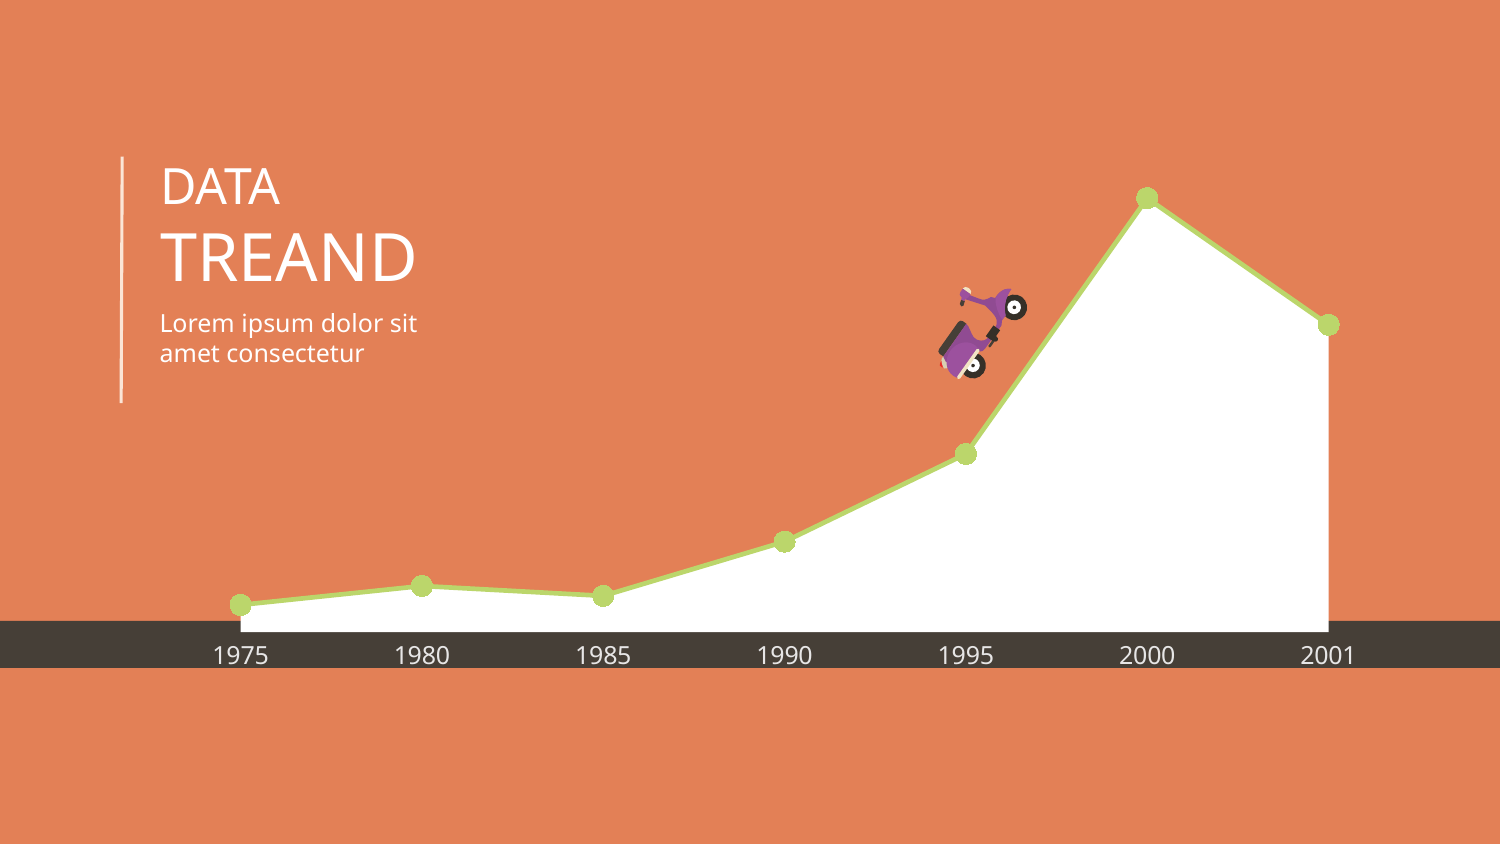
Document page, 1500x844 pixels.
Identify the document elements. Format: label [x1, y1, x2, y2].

text_box [0, 620, 123, 668]
text_box [1446, 620, 1500, 668]
chart [123, 77, 1446, 685]
text_box [922, 294, 1028, 361]
